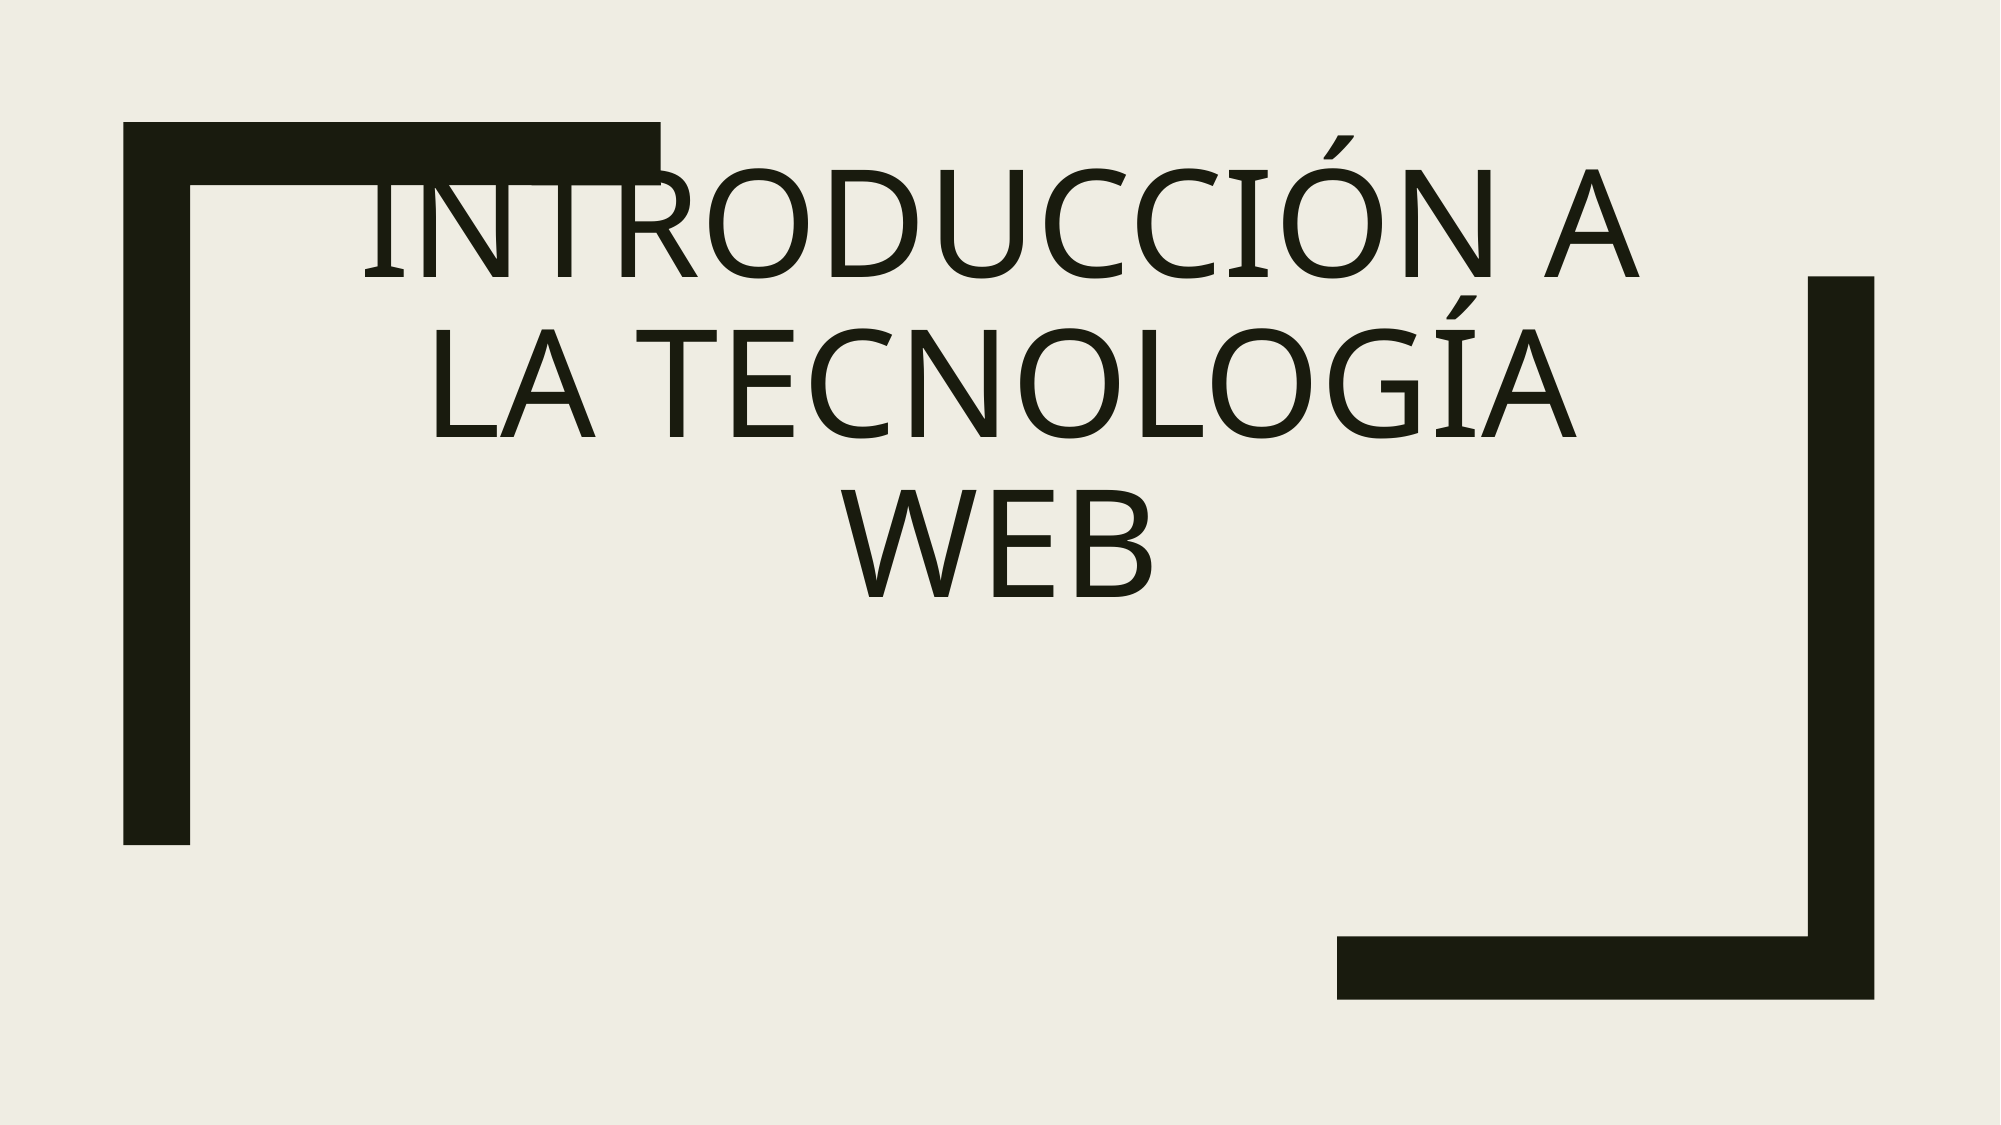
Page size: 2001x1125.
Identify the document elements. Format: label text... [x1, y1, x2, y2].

title Introducción a la tecnología web [314, 293, 1686, 638]
